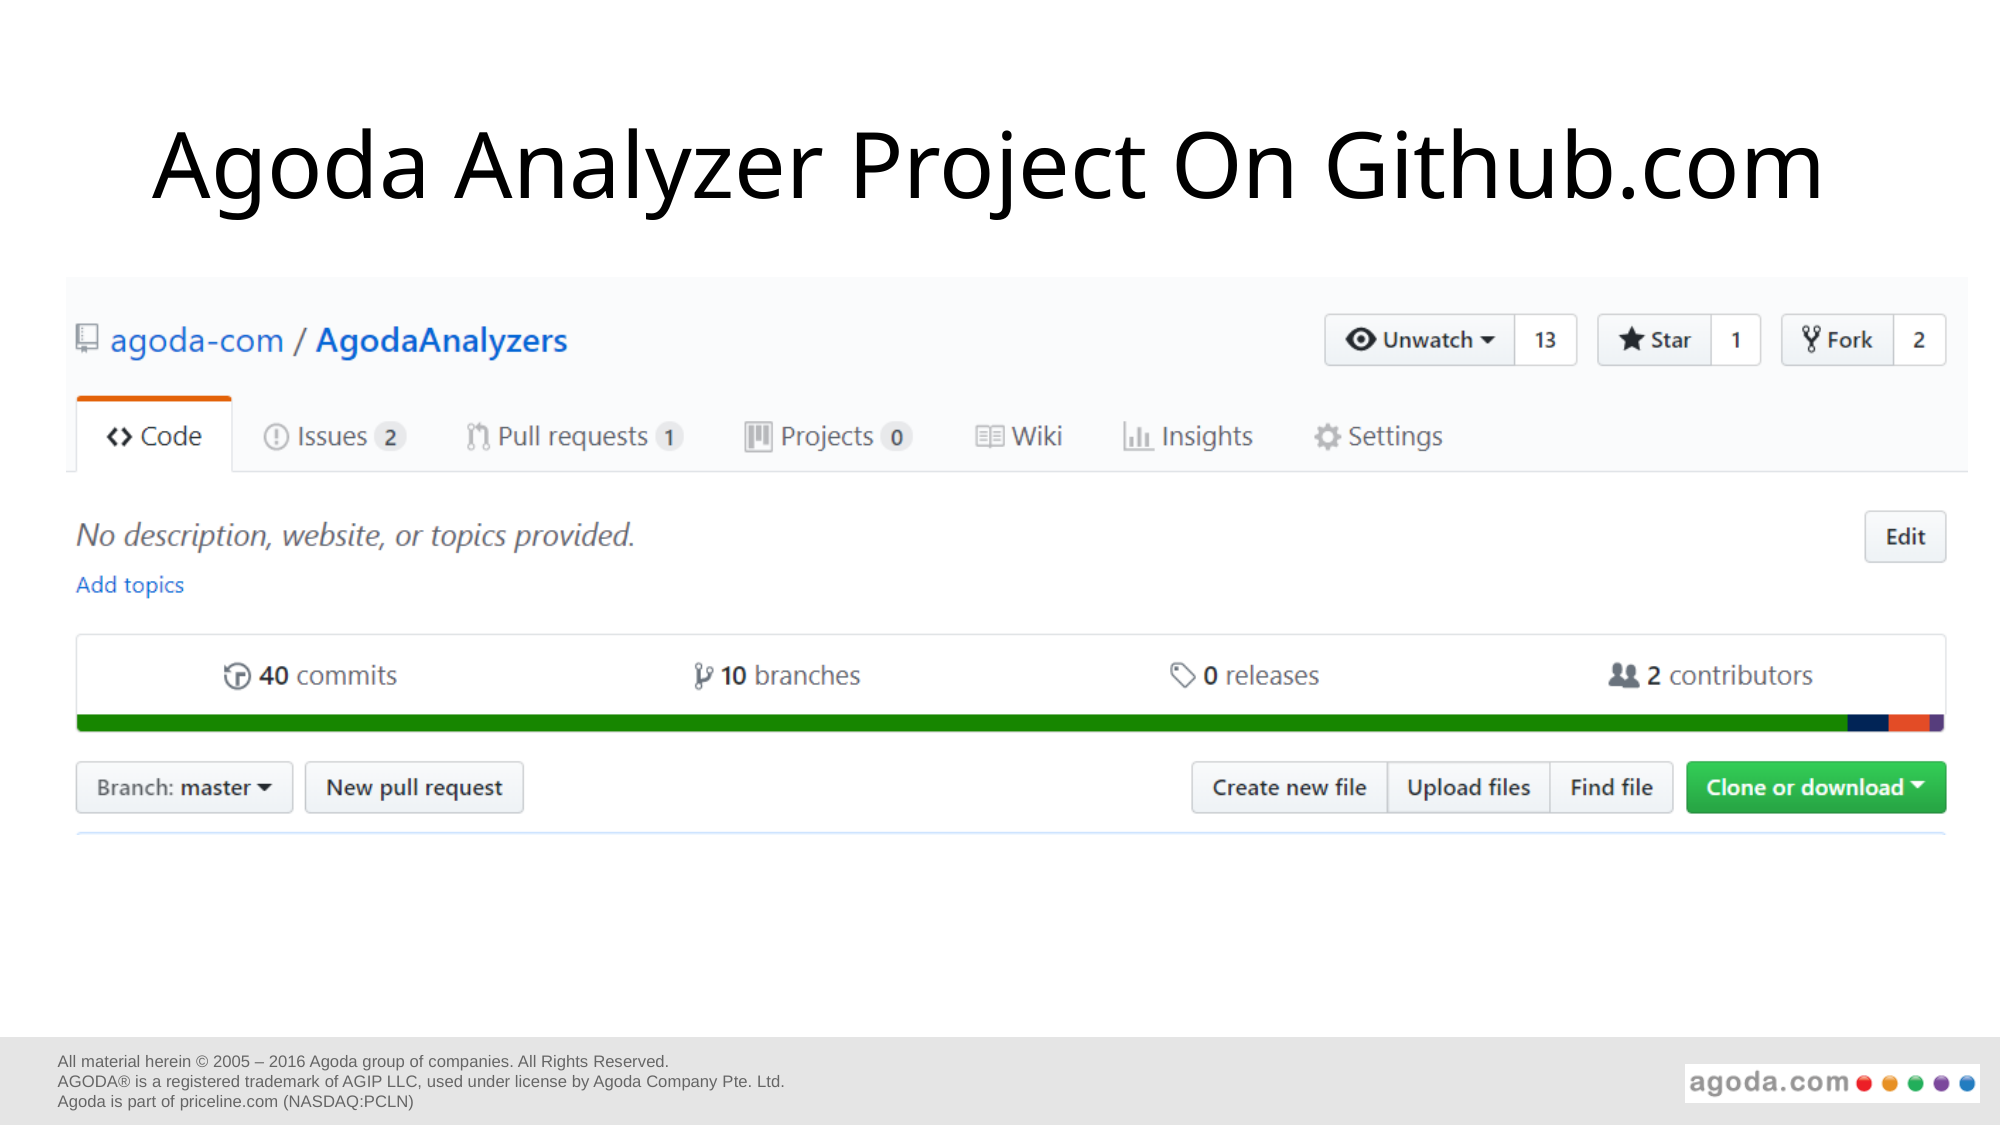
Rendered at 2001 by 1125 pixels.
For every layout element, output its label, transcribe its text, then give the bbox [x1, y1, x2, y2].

picture [66, 277, 1968, 835]
picture [1685, 1064, 1980, 1103]
title Agoda Analyzer Project On Github.com [137, 59, 1863, 277]
